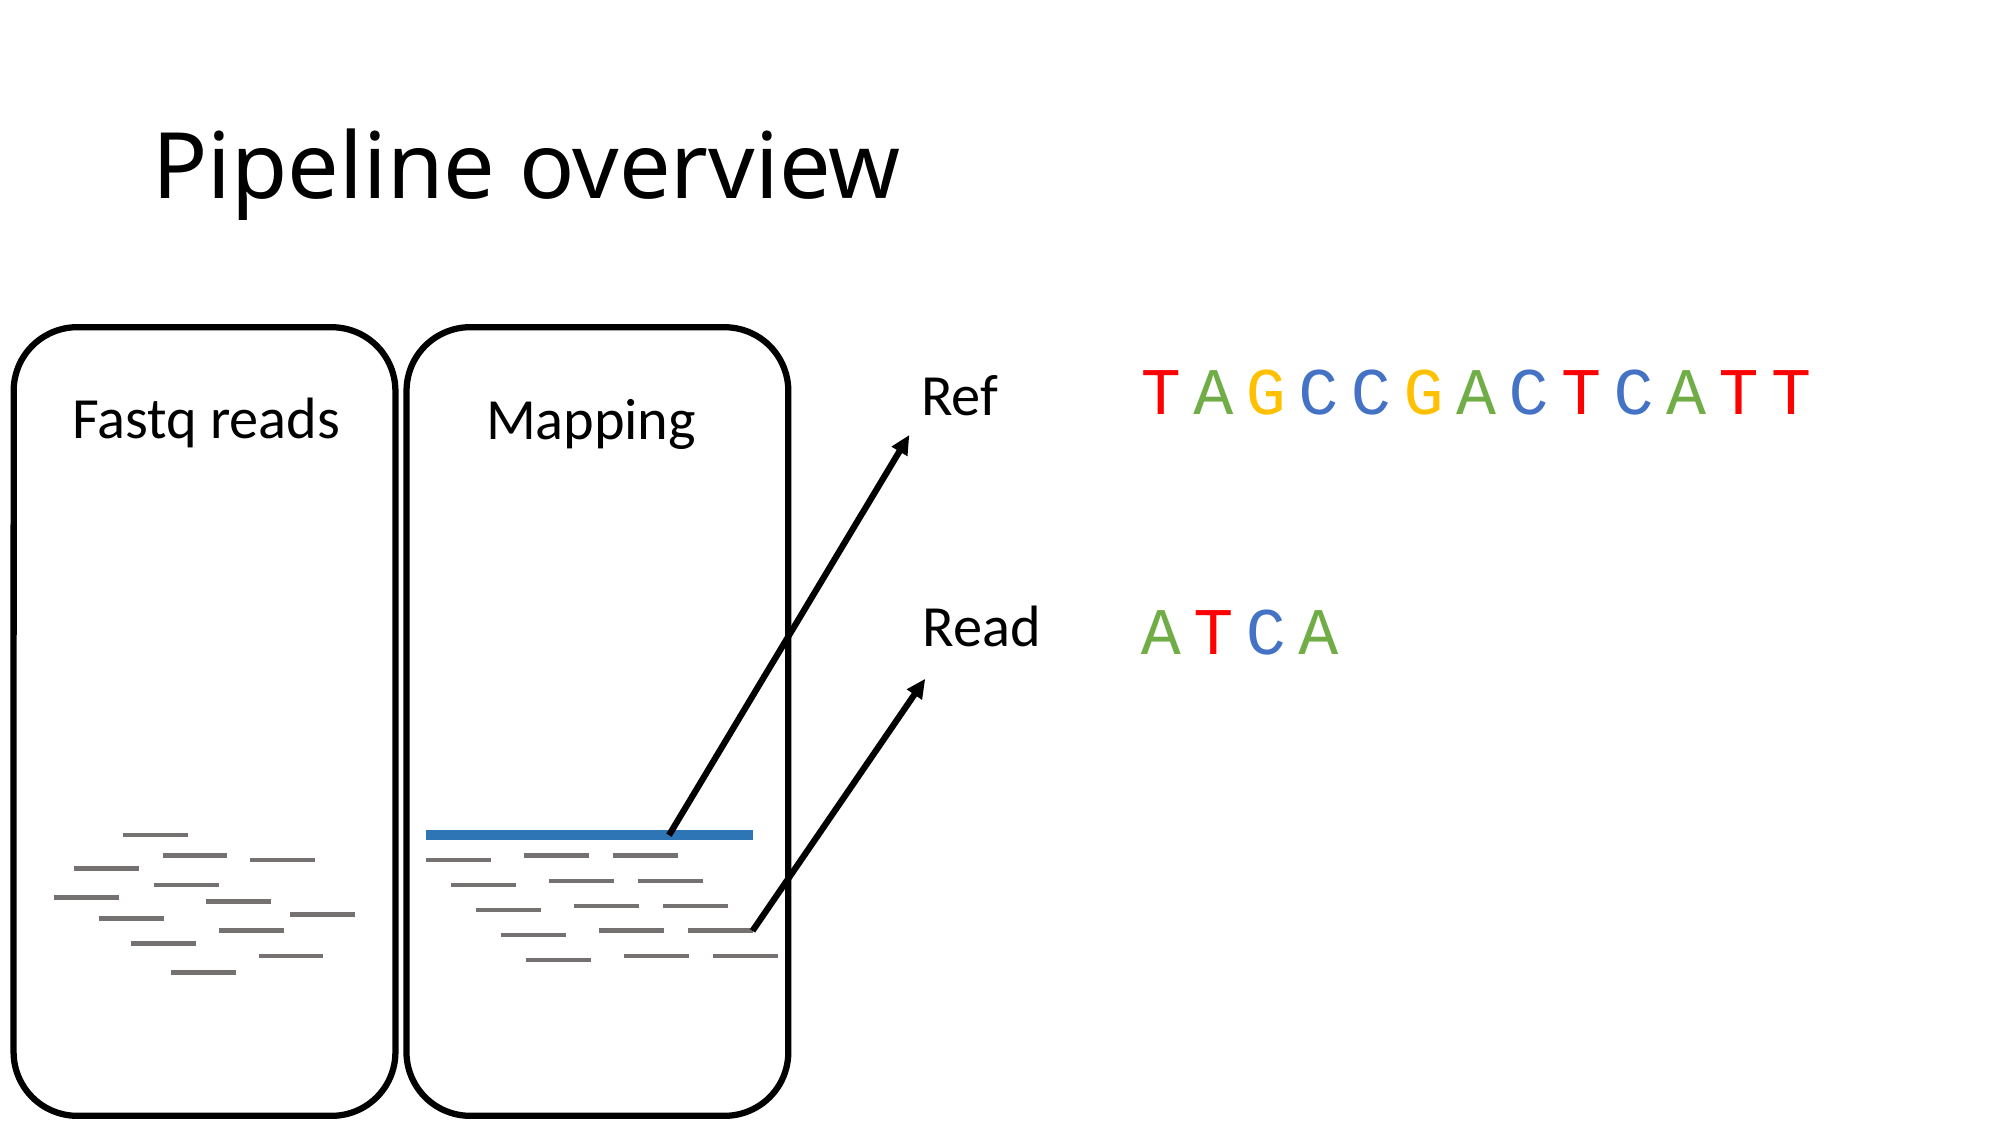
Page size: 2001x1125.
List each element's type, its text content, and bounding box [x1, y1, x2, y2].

text_box Ref [906, 349, 1014, 435]
text_box TAGCCGACTCATT ATCA [1126, 340, 1870, 676]
title Pipeline overview [137, 59, 1863, 278]
text_box [405, 326, 790, 1117]
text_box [752, 679, 925, 931]
text_box Fastq reads [57, 373, 356, 458]
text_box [425, 835, 778, 961]
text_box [668, 435, 910, 836]
text_box Read [910, 580, 1056, 666]
text_box [12, 326, 397, 1117]
text_box Mapping [471, 373, 712, 459]
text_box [54, 834, 355, 973]
